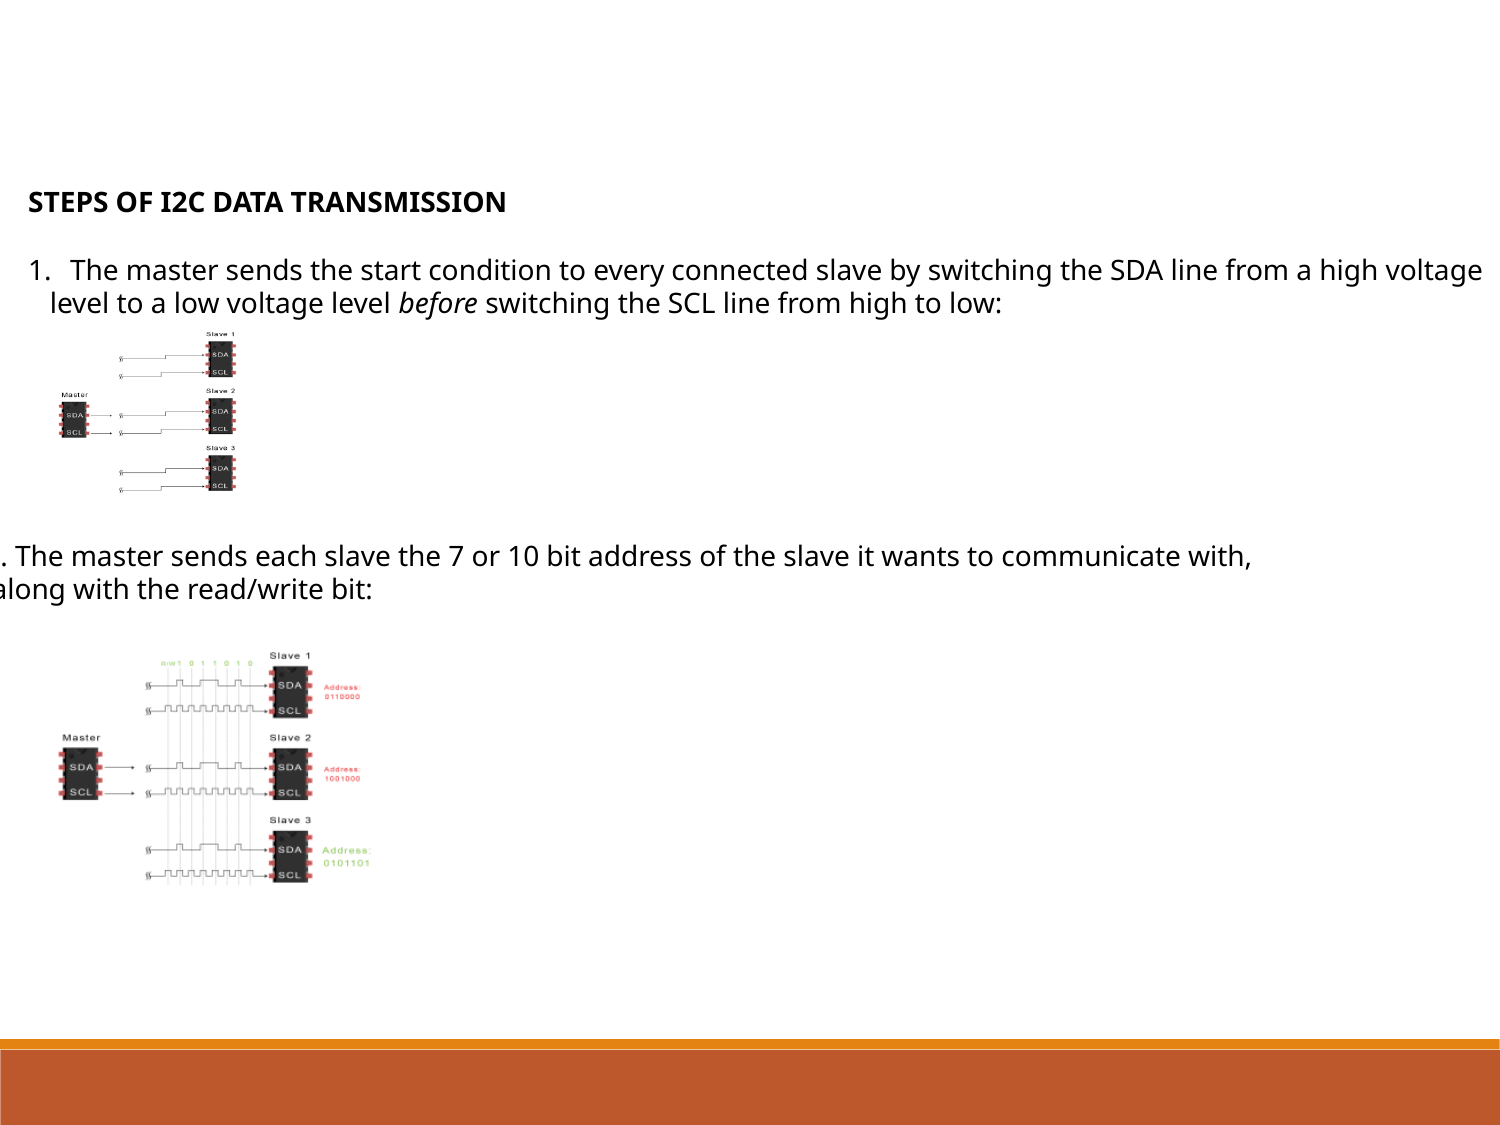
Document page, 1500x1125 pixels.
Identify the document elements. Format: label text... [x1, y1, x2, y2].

text_box STEPS OF I2C DATA TRANSMISSION The master sends the start condition to every connected slave by switching the SDA line from a high voltage level to a low voltage level before switching the SCL line from high to low: [13, 177, 1500, 327]
text_box 2. The master sends each slave the 7 or 10 bit address of the slave it wants to communicate with, along with the read/write bit: [0, 530, 1269, 613]
picture [49, 324, 242, 499]
picture [49, 642, 394, 893]
